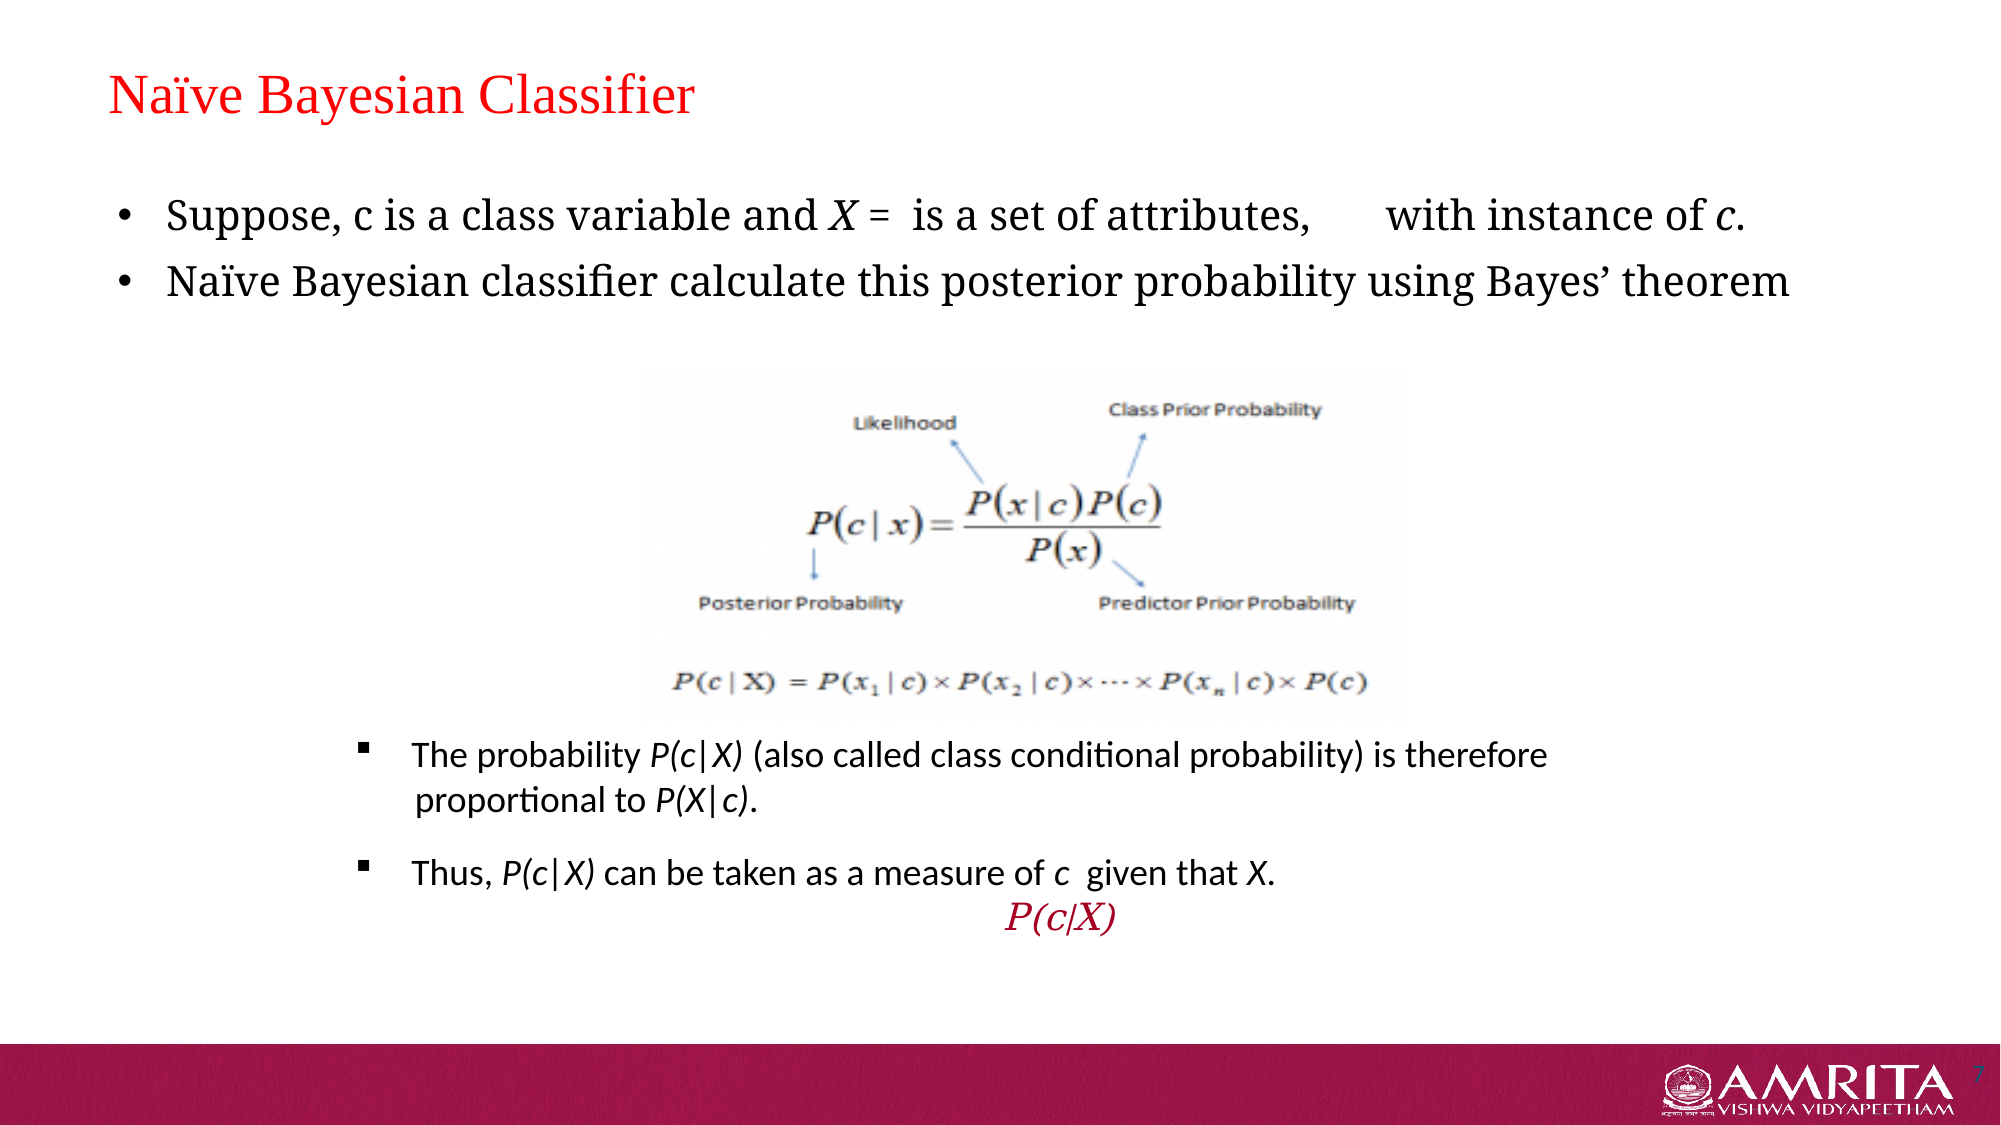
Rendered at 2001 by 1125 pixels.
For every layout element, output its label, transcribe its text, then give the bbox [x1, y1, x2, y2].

picture [639, 371, 1408, 723]
title Naïve Bayesian Classifier [93, 57, 1933, 134]
picture [0, 1044, 2001, 1125]
slide_number 7 [1550, 1042, 2000, 1103]
